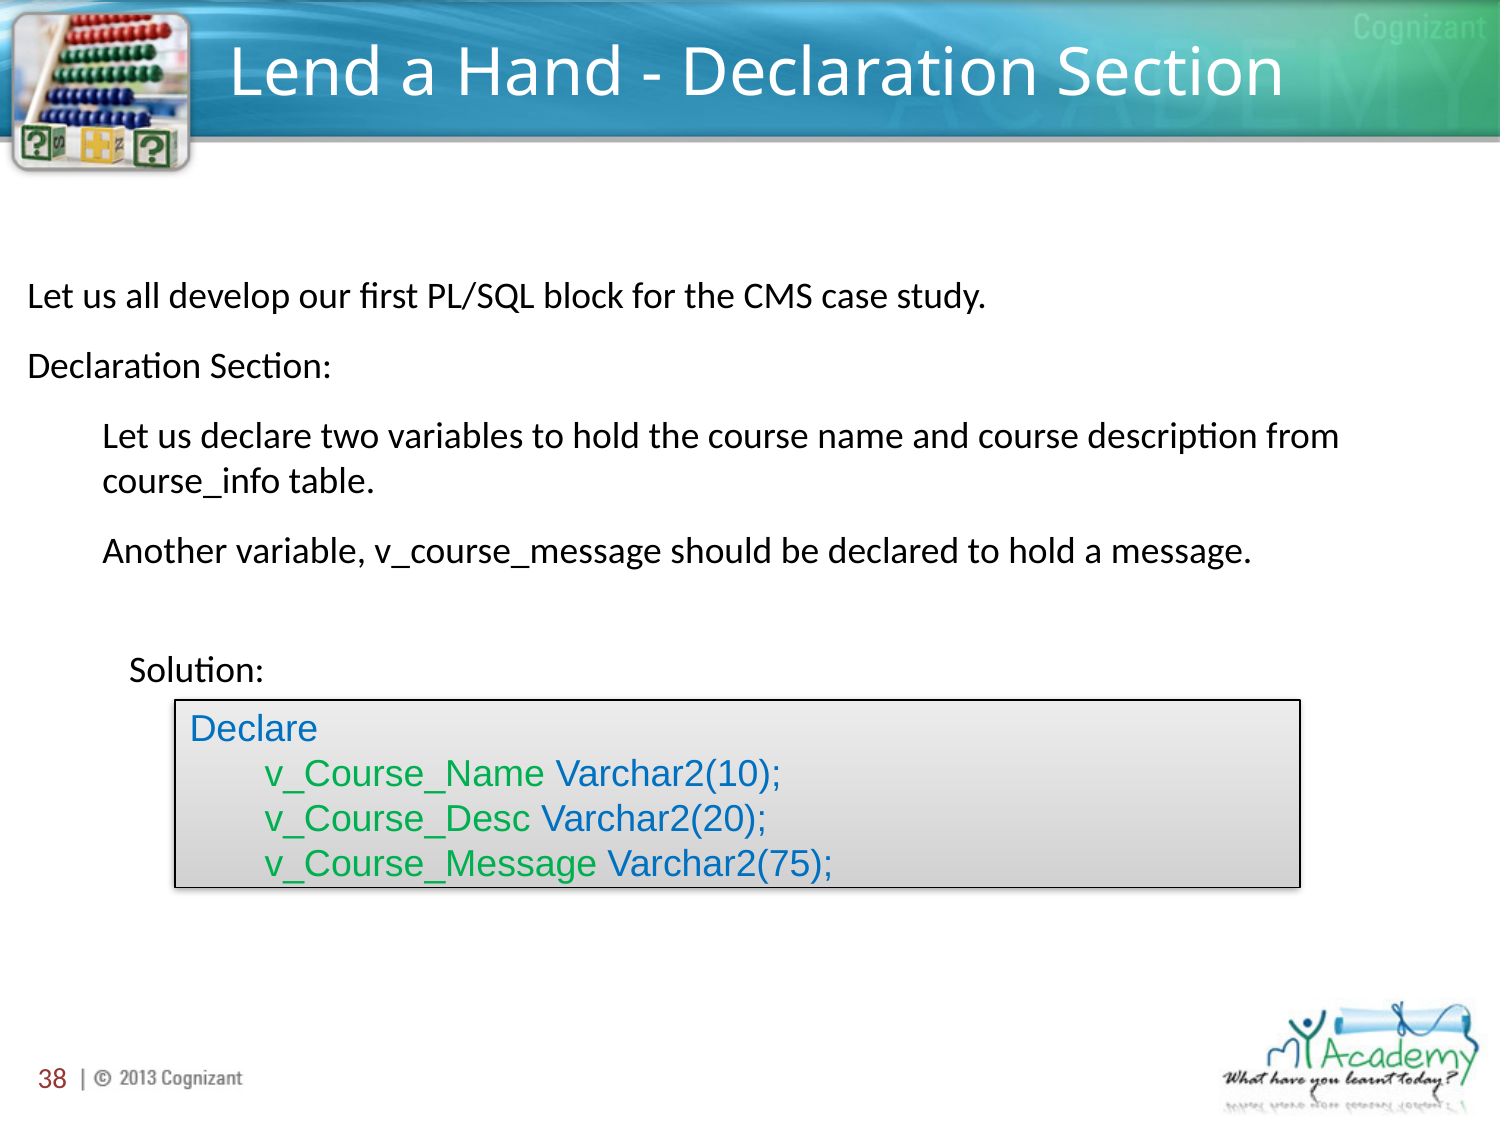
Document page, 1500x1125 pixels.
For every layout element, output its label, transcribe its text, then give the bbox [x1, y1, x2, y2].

picture [0, 0, 1500, 1125]
text_box Solution: [114, 637, 280, 698]
slide_number 38 [22, 1052, 98, 1098]
text_box Let us all develop our first PL/SQL block for the CMS case study. Declaration Section: Let us declare two variables to hold the course name and course description from course_info table. Another variable, v_course_message should be declared to hold a message. [12, 263, 1450, 579]
text_box Declare v_Course_Name Varchar2(10); v_Course_Desc Varchar2(20); v_Course_Message Varchar2(75); [174, 699, 1301, 888]
title Lend a Hand - Declaration Section [213, 0, 1500, 163]
